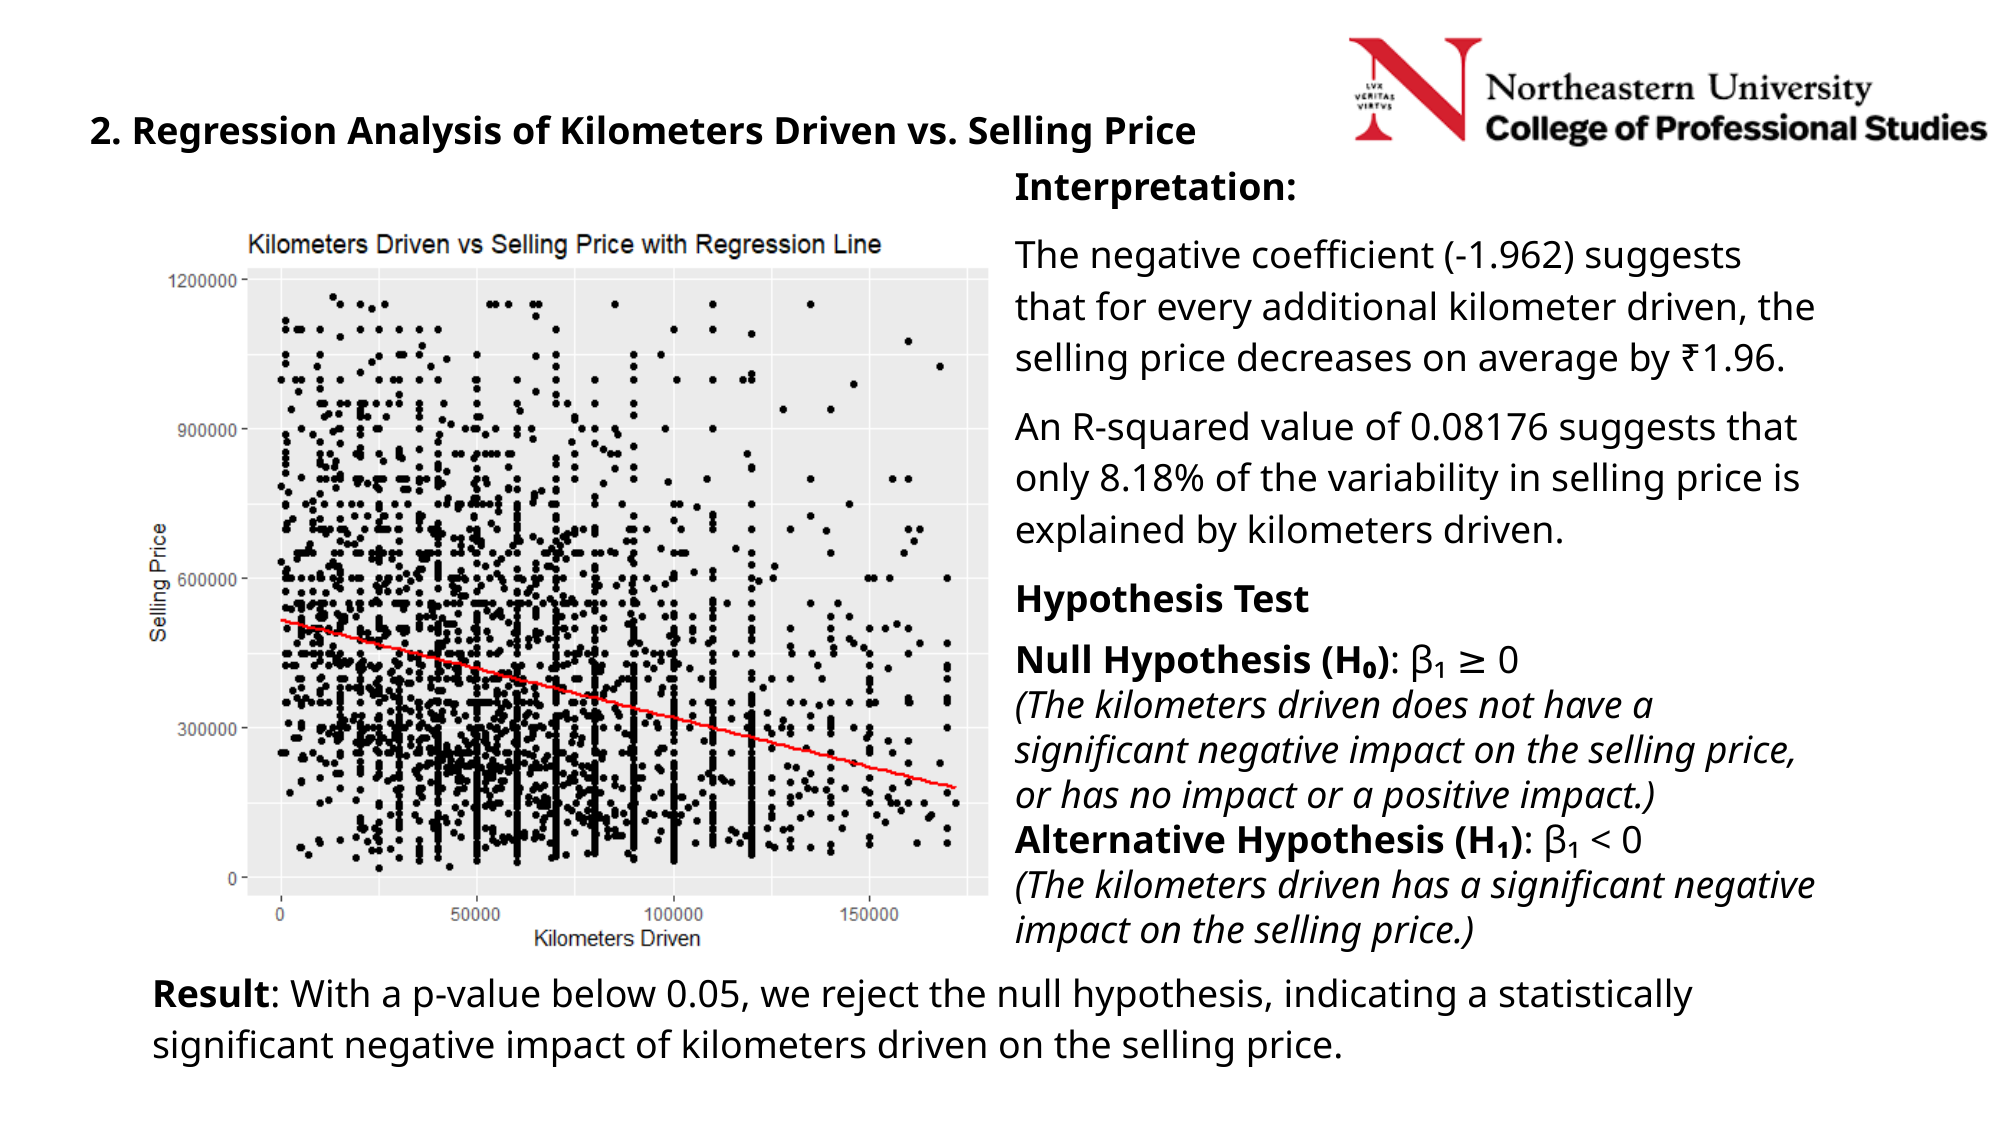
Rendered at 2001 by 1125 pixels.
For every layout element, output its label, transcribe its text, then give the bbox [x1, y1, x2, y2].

text_box Interpretation: The negative coefficient (-1.962) suggests that for every additional kilometer driven, the selling price decreases on average by ₹1.96. An R-squared value of 0.08176 suggests that only 8.18% of the variability in selling price is explained by kilometers driven. Hypothesis Test Null Hypothesis (H₀): β₁ ≥ 0 (The kilometers driven does not have a significant negative impact on the selling price, or has no impact or a positive impact.) Alternative Hypothesis (H₁): β₁ < 0 (The kilometers driven has a significant negative impact on the selling price.) [999, 148, 1832, 955]
text_box Result: With a p-value below 0.05, we reject the null hypothesis, indicating a statistically significant negative impact of kilometers driven on the selling price. [137, 955, 1863, 1074]
picture [136, 221, 1001, 961]
picture [1336, 0, 2000, 187]
title 2. Regression Analysis of Kilometers Driven vs. Selling Price [74, 23, 1336, 241]
